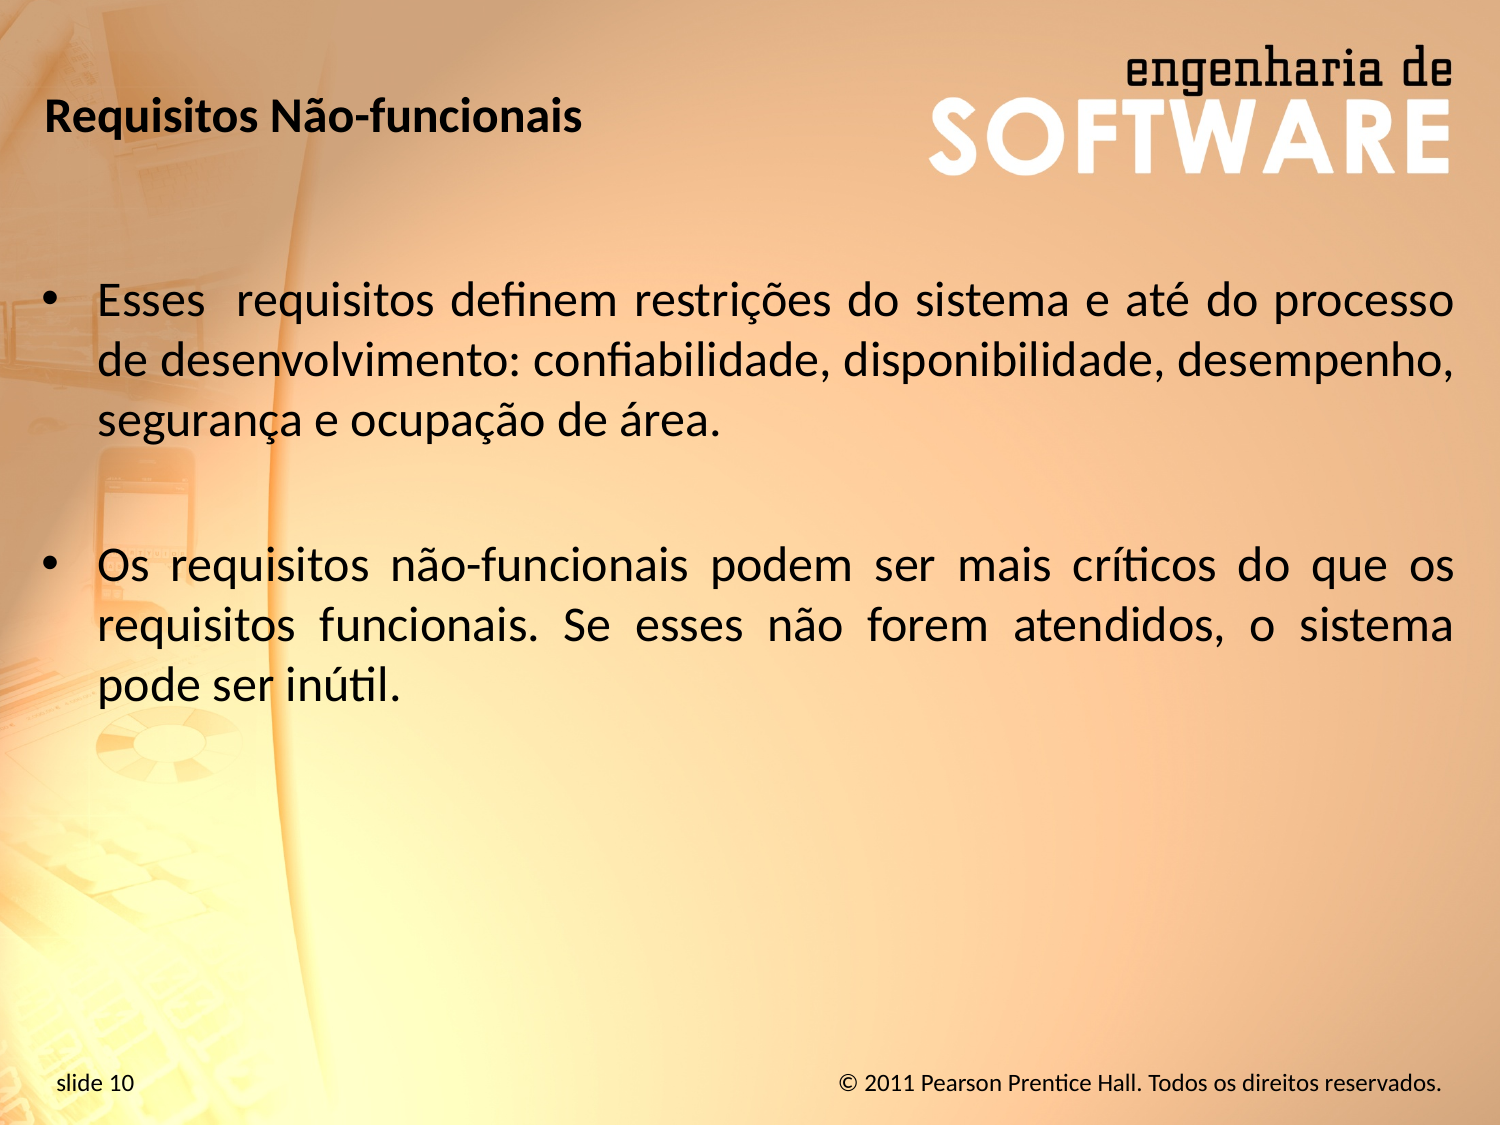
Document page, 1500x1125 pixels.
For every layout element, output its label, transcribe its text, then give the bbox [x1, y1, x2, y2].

list Esses requisitos definem restrições do sistema e até do processo de desenvolvimento: confiabilidade, disponibilidade, desempenho, segurança e ocupação de área. Os requisitos não-funcionais podem ser mais críticos do que os requisitos funcionais. Se esses não forem atendidos, o sistema pode ser inútil. [26, 259, 1471, 1094]
picture [0, 0, 1500, 1125]
title Requisitos Não-funcionais [29, 18, 1227, 207]
